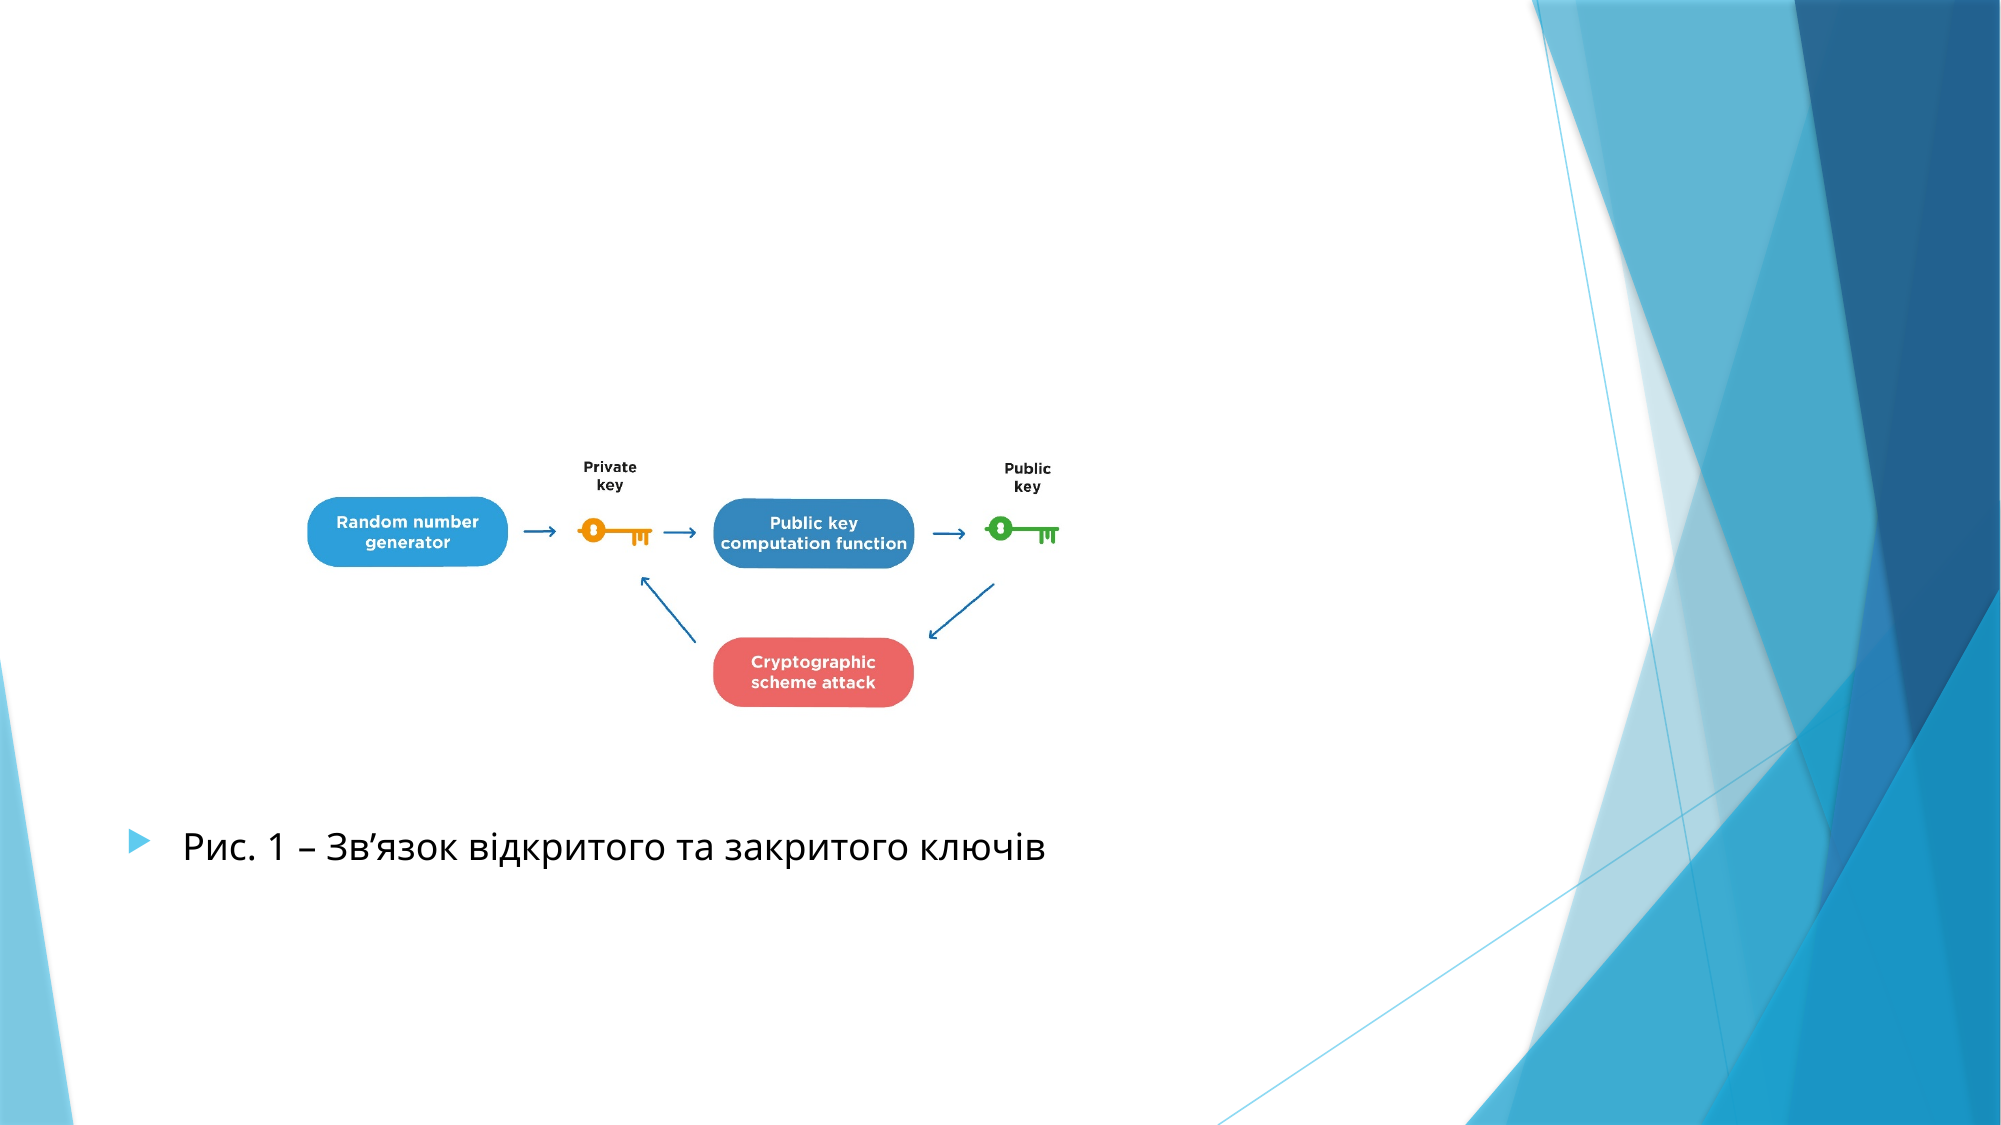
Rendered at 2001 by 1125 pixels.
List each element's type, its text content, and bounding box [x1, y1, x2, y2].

picture [262, 442, 1104, 719]
list Рис. 1 – Зв’язок відкритого та закритого ключів [111, 354, 1522, 992]
